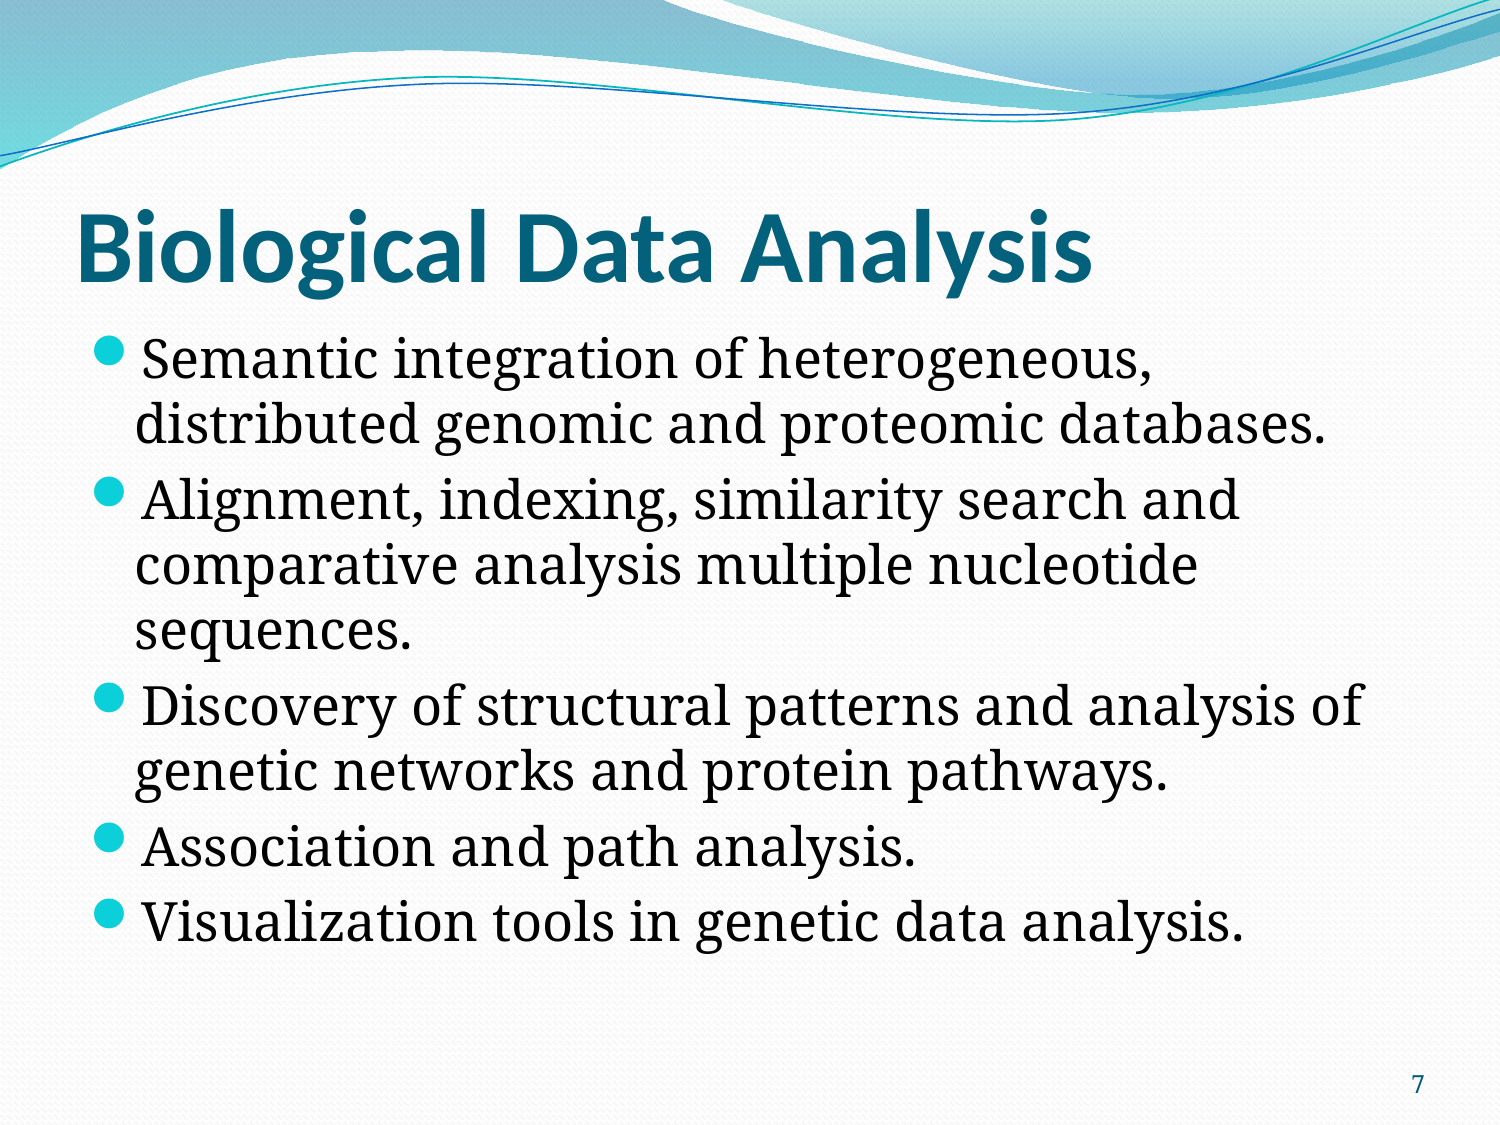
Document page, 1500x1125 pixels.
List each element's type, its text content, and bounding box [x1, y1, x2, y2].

list Semantic integration of heterogeneous, distributed genomic and proteomic databases. Alignment, indexing, similarity search and comparative analysis multiple nucleotide sequences. Discovery of structural patterns and analysis of genetic networks and protein pathways. Association and path analysis. Visualization tools in genetic data analysis. [75, 317, 1425, 1038]
slide_number 7 [1299, 1042, 1425, 1103]
title Biological Data Analysis [75, 115, 1425, 303]
